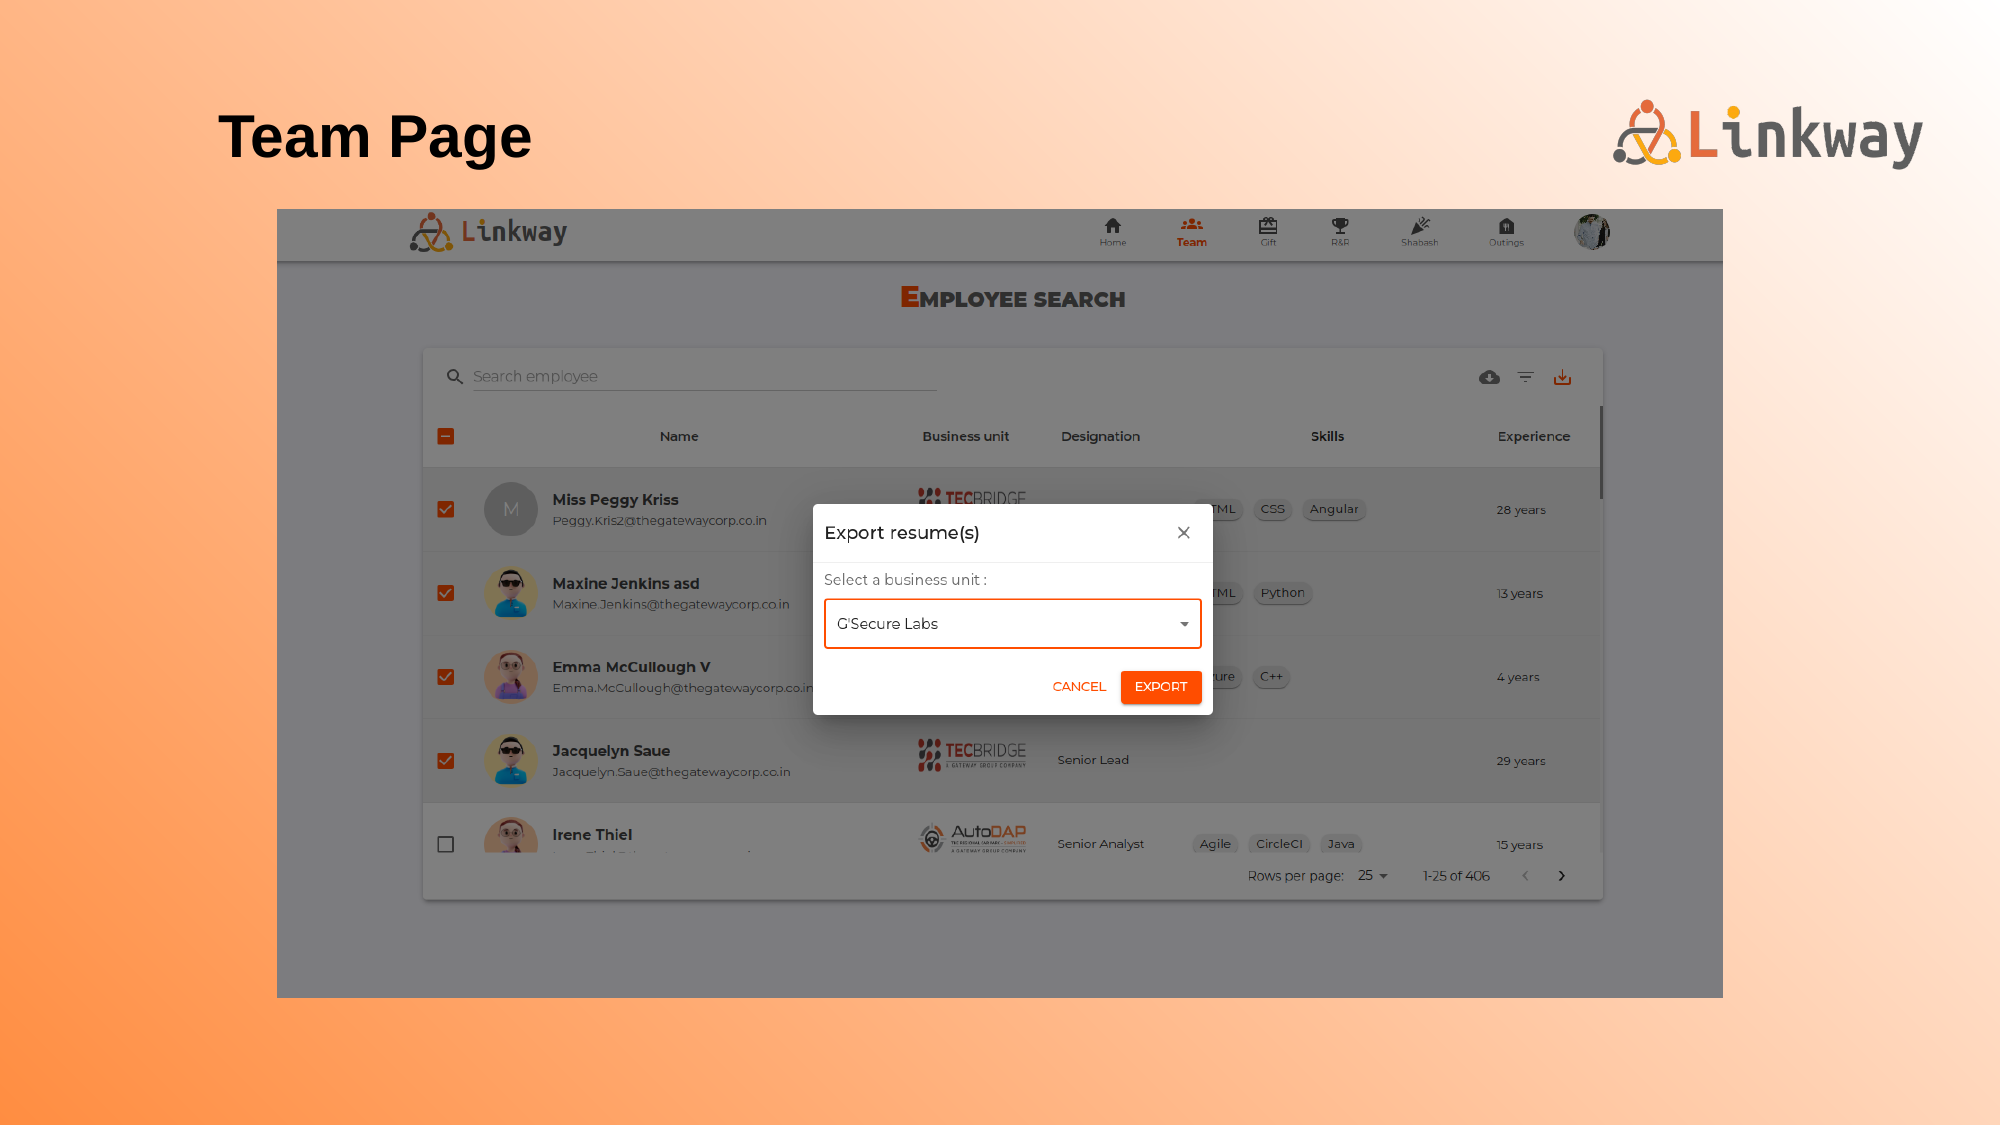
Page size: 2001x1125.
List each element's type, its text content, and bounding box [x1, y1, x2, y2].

picture [277, 209, 1723, 998]
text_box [1612, 85, 1928, 179]
text_box Team Page [203, 53, 699, 178]
